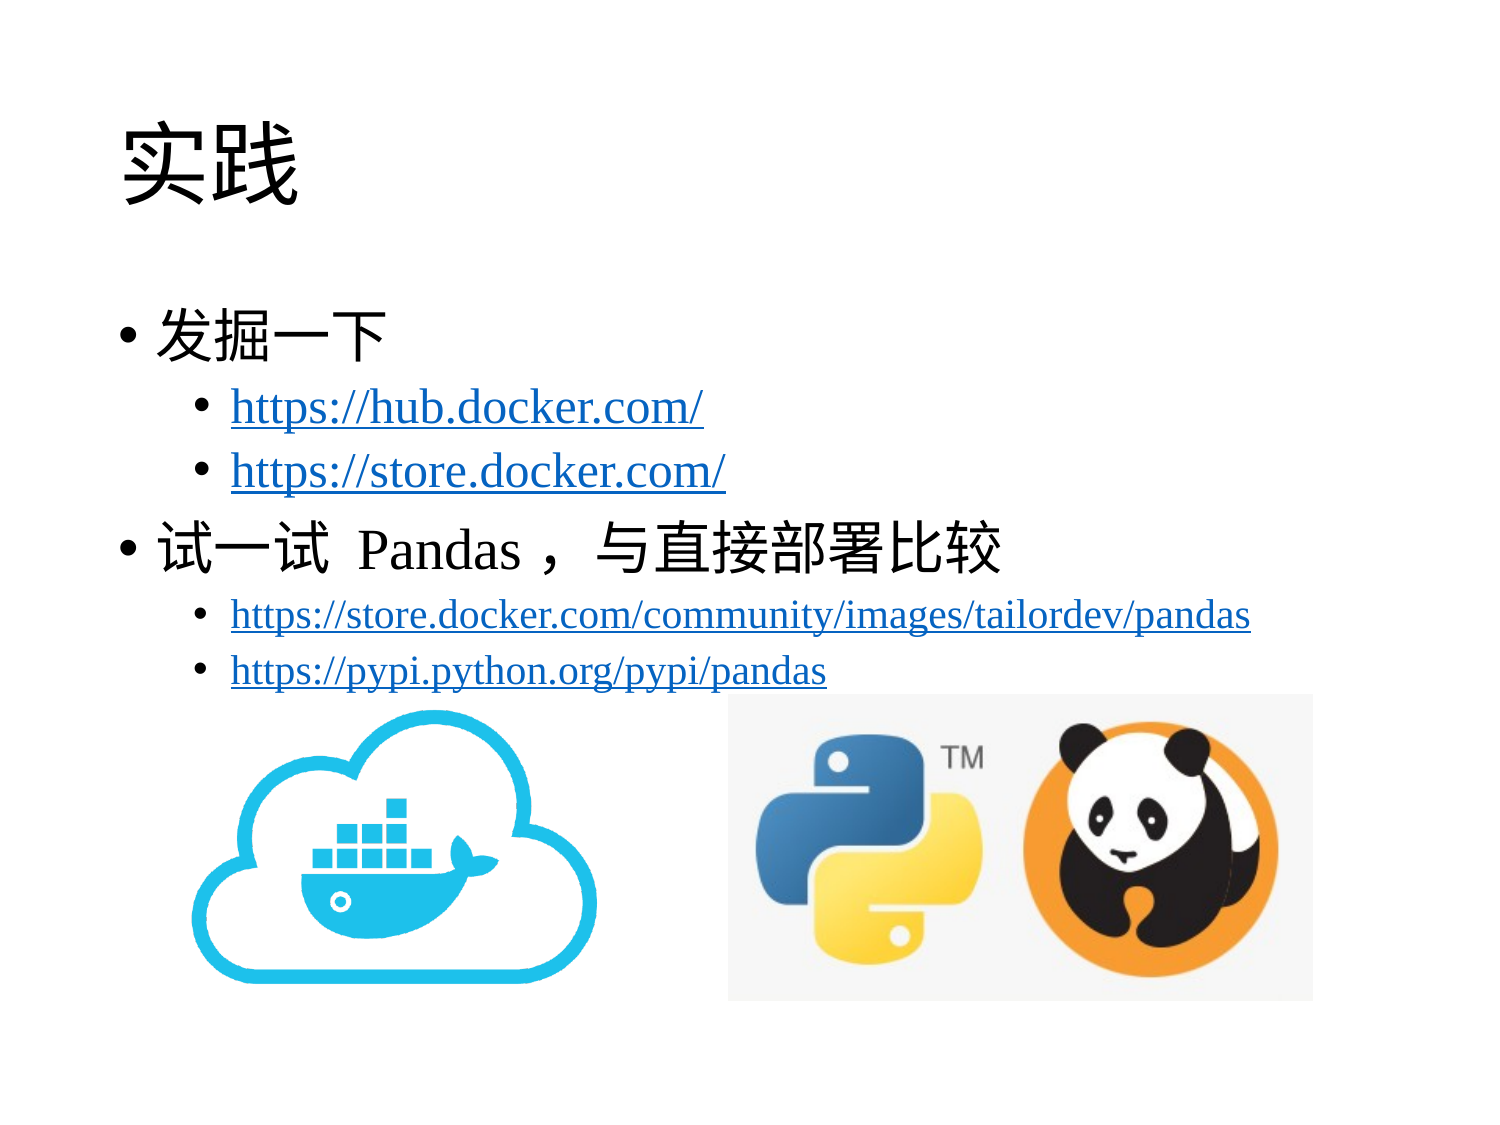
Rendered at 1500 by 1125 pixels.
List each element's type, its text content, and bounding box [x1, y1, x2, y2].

list 发掘一下 https://hub.docker.com/ https://store.docker.com/ 试一试 Pandas，与直接部署比较 https://store.docker.com/community/images/tailordev/pandas https://pypi.python.org/pypi/pandas [103, 299, 1397, 1014]
picture [728, 694, 1313, 1001]
title 实践 [103, 59, 1397, 278]
picture [174, 644, 612, 1099]
